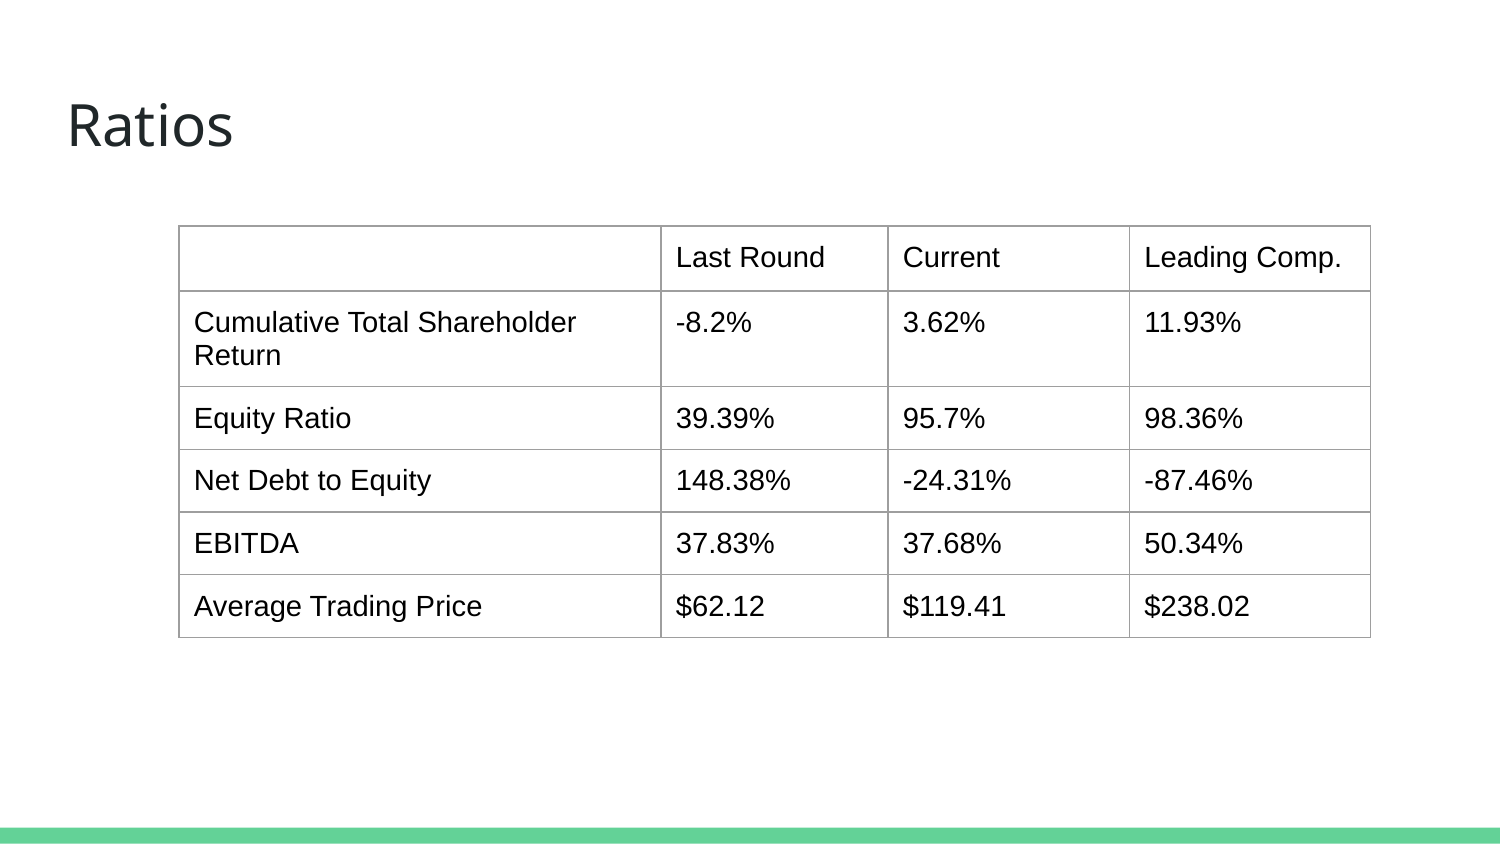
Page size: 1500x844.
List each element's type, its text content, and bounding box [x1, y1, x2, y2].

table_cell Average Trading Price [180, 575, 660, 637]
table_header Last Round [662, 227, 887, 290]
table_cell Cumulative Total Shareholder Return [180, 292, 660, 386]
table_cell 3.62% [889, 292, 1129, 386]
table_cell 95.7% [889, 387, 1129, 449]
table_cell 148.38% [662, 450, 887, 511]
table_cell 37.68% [889, 513, 1129, 574]
table_cell $238.02 [1130, 575, 1370, 637]
title Ratios [51, 72, 1449, 167]
table_cell 11.93% [1130, 292, 1370, 386]
table_cell 39.39% [662, 387, 887, 449]
table_header Current [889, 227, 1129, 290]
table_cell -8.2% [662, 292, 887, 386]
table_cell Equity Ratio [180, 387, 660, 449]
table_header [180, 227, 660, 290]
table_cell -87.46% [1130, 450, 1370, 511]
table_cell $119.41 [889, 575, 1129, 637]
table_cell $62.12 [662, 575, 887, 637]
table_cell 98.36% [1130, 387, 1370, 449]
table_cell 50.34% [1130, 513, 1370, 574]
table_cell 37.83% [662, 513, 887, 574]
table_cell Net Debt to Equity [180, 450, 660, 511]
table_cell -24.31% [889, 450, 1129, 511]
table_cell EBITDA [180, 513, 660, 574]
table_header Leading Comp. [1130, 227, 1370, 290]
